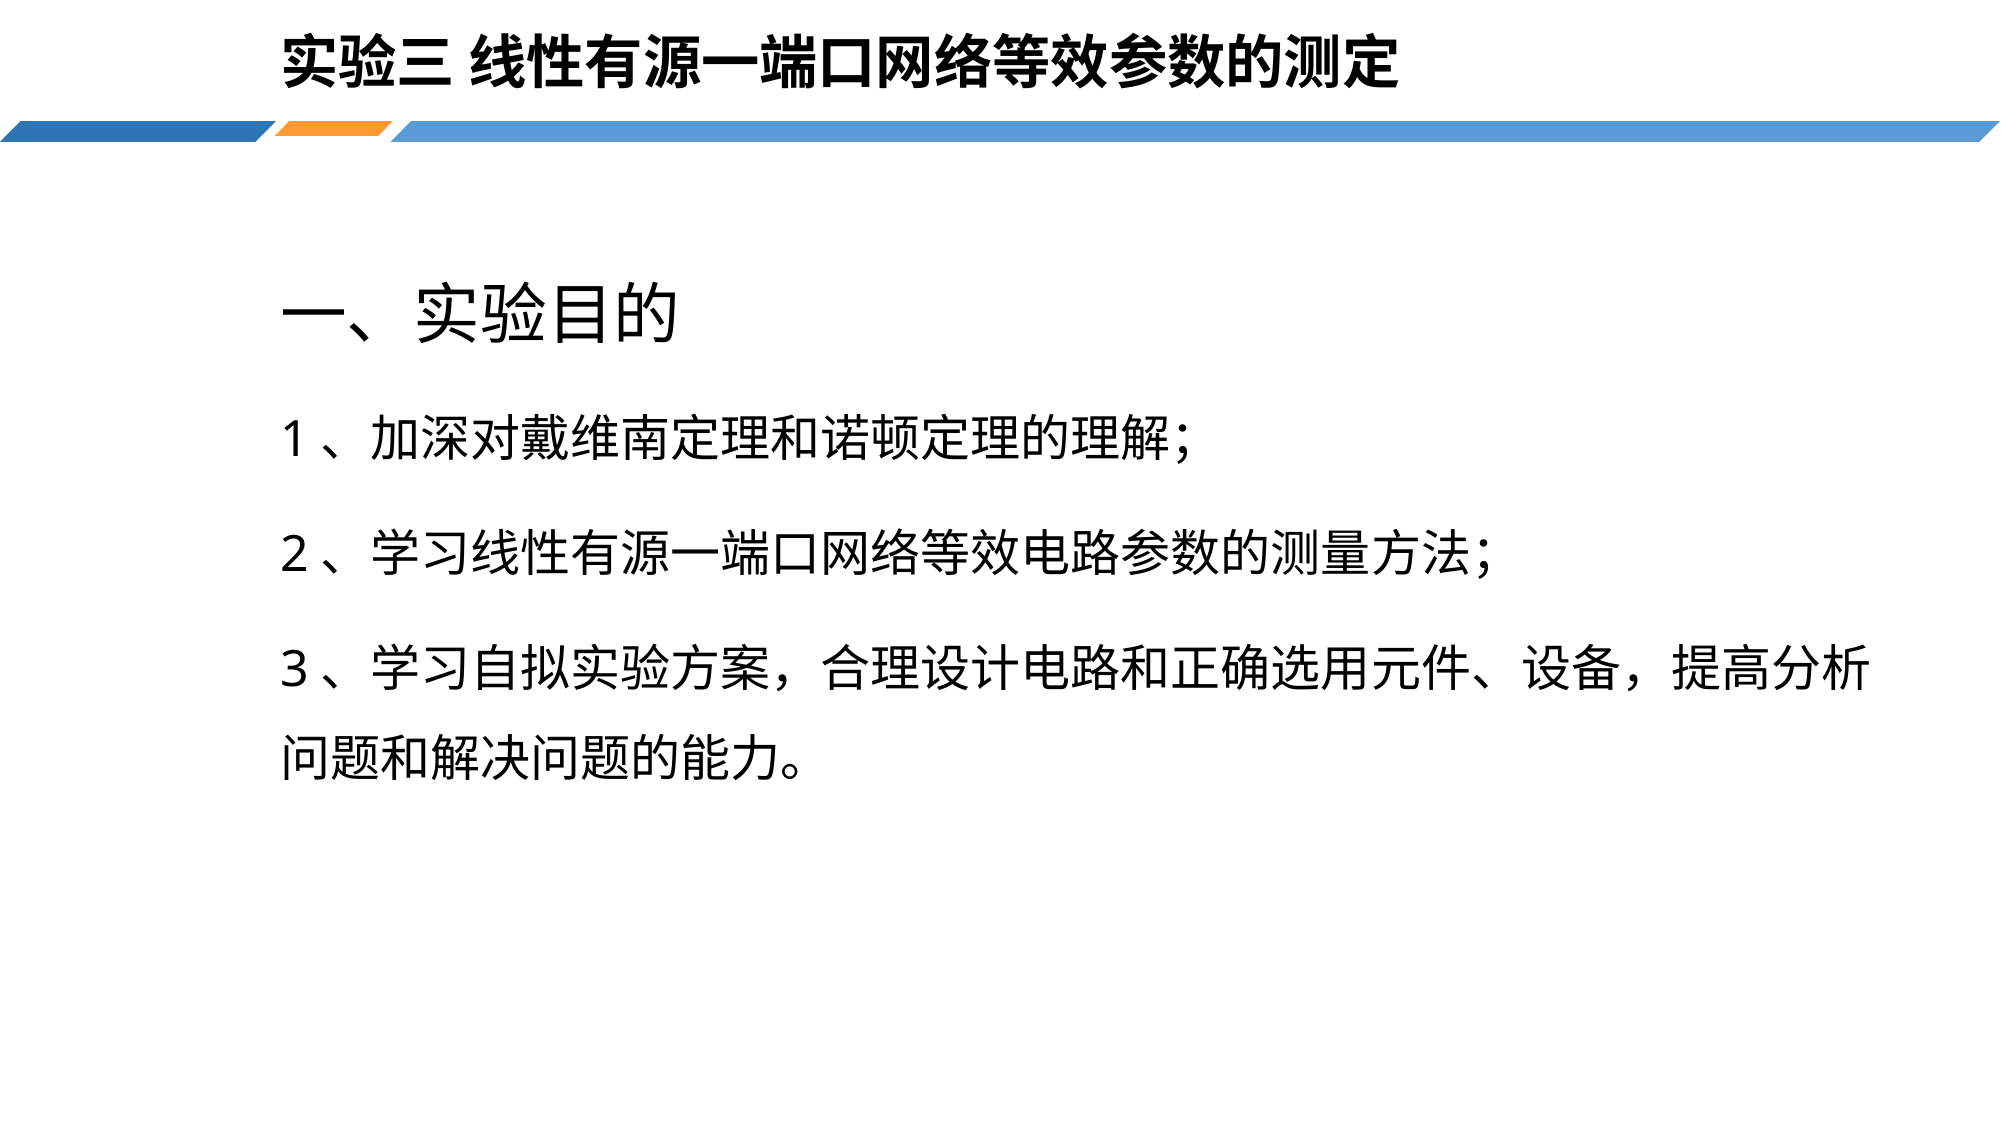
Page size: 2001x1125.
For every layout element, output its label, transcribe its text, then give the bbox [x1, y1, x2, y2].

title 实验三 线性有源一端口网络等效参数的测定 [265, 5, 1554, 124]
text_box 一、实验目的 1、加深对戴维南定理和诺顿定理的理解； 2、学习线性有源一端口网络等效电路参数的测量方法； 3、学习自拟实验方案，合理设计电路和正确选用元件、设备，提高分析问题和解决问题的能力。 [265, 224, 1893, 795]
